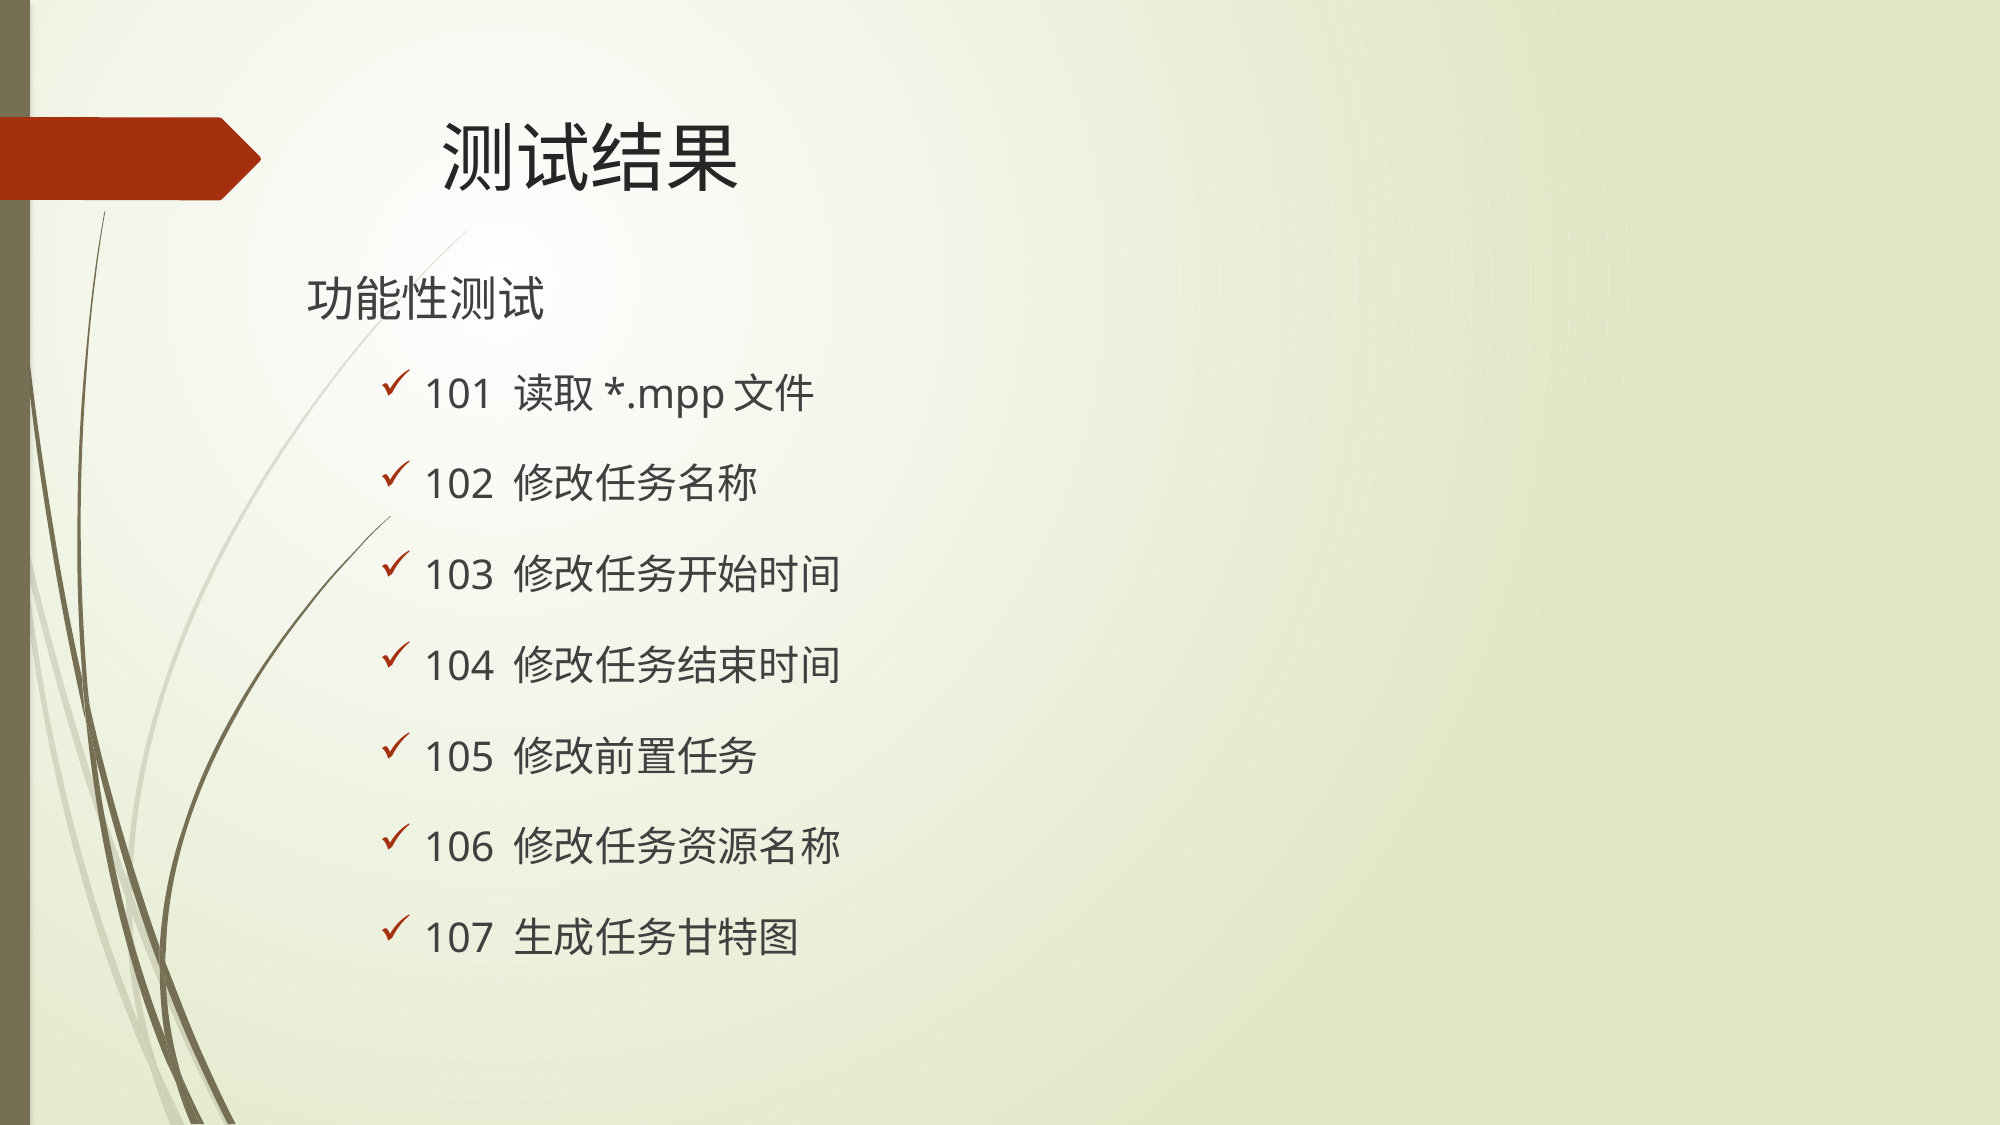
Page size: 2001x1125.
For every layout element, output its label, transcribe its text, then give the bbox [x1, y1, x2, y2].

list 功能性测试 101 读取*.mpp文件 102 修改任务名称 103 修改任务开始时间 104 修改任务结束时间 105 修改前置任务 106 修改任务资源名称 107 生成任务甘特图 [291, 260, 1804, 971]
title 测试结果 [425, 102, 1888, 313]
